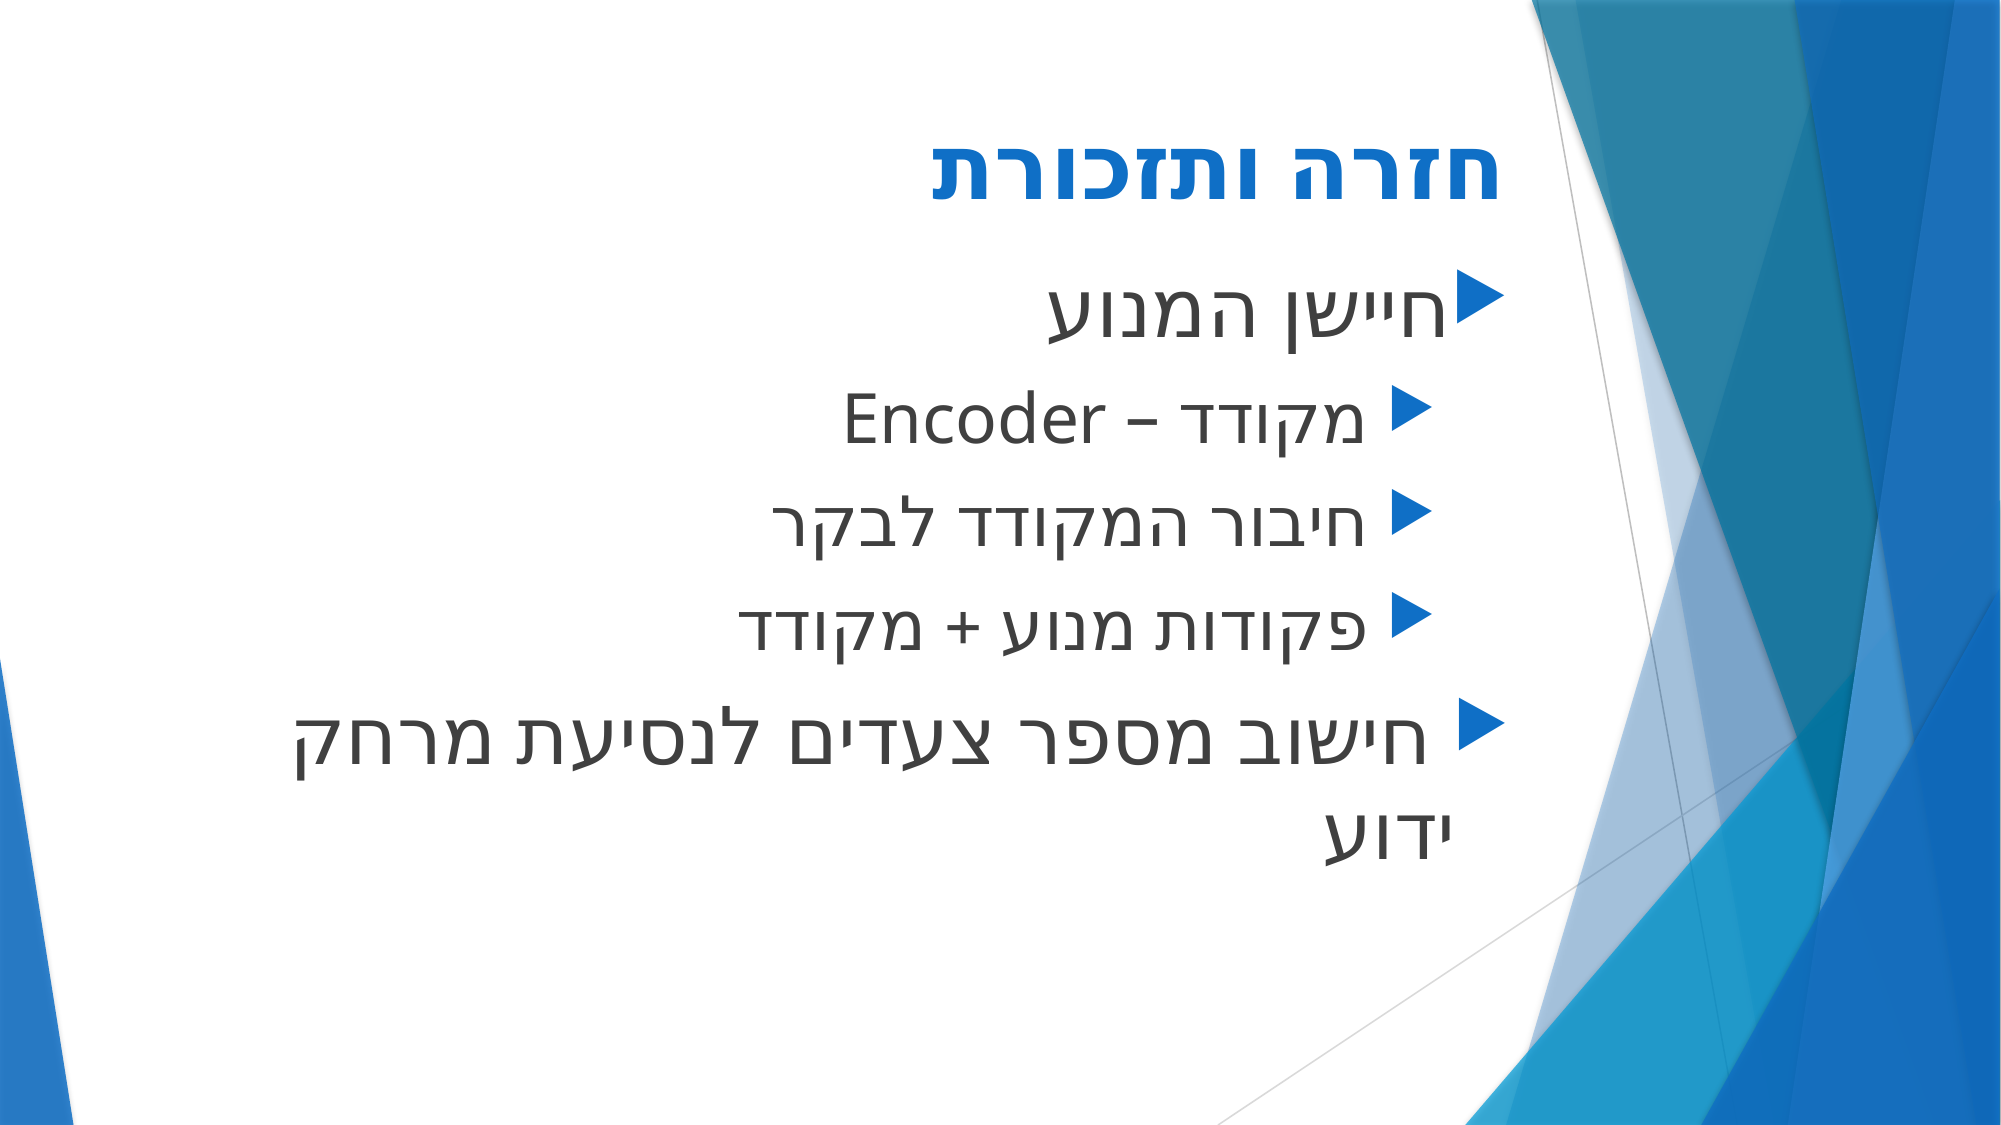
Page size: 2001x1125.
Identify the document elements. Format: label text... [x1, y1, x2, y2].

list חיישן המנוע מקודד – Encoder חיבור המקודד לבקר פקודות מנוע + מקודד חישוב מספר צעדים לנסיעת מרחק ידוע [135, 248, 1526, 885]
title חזרה ותזכורת [111, 99, 1522, 317]
